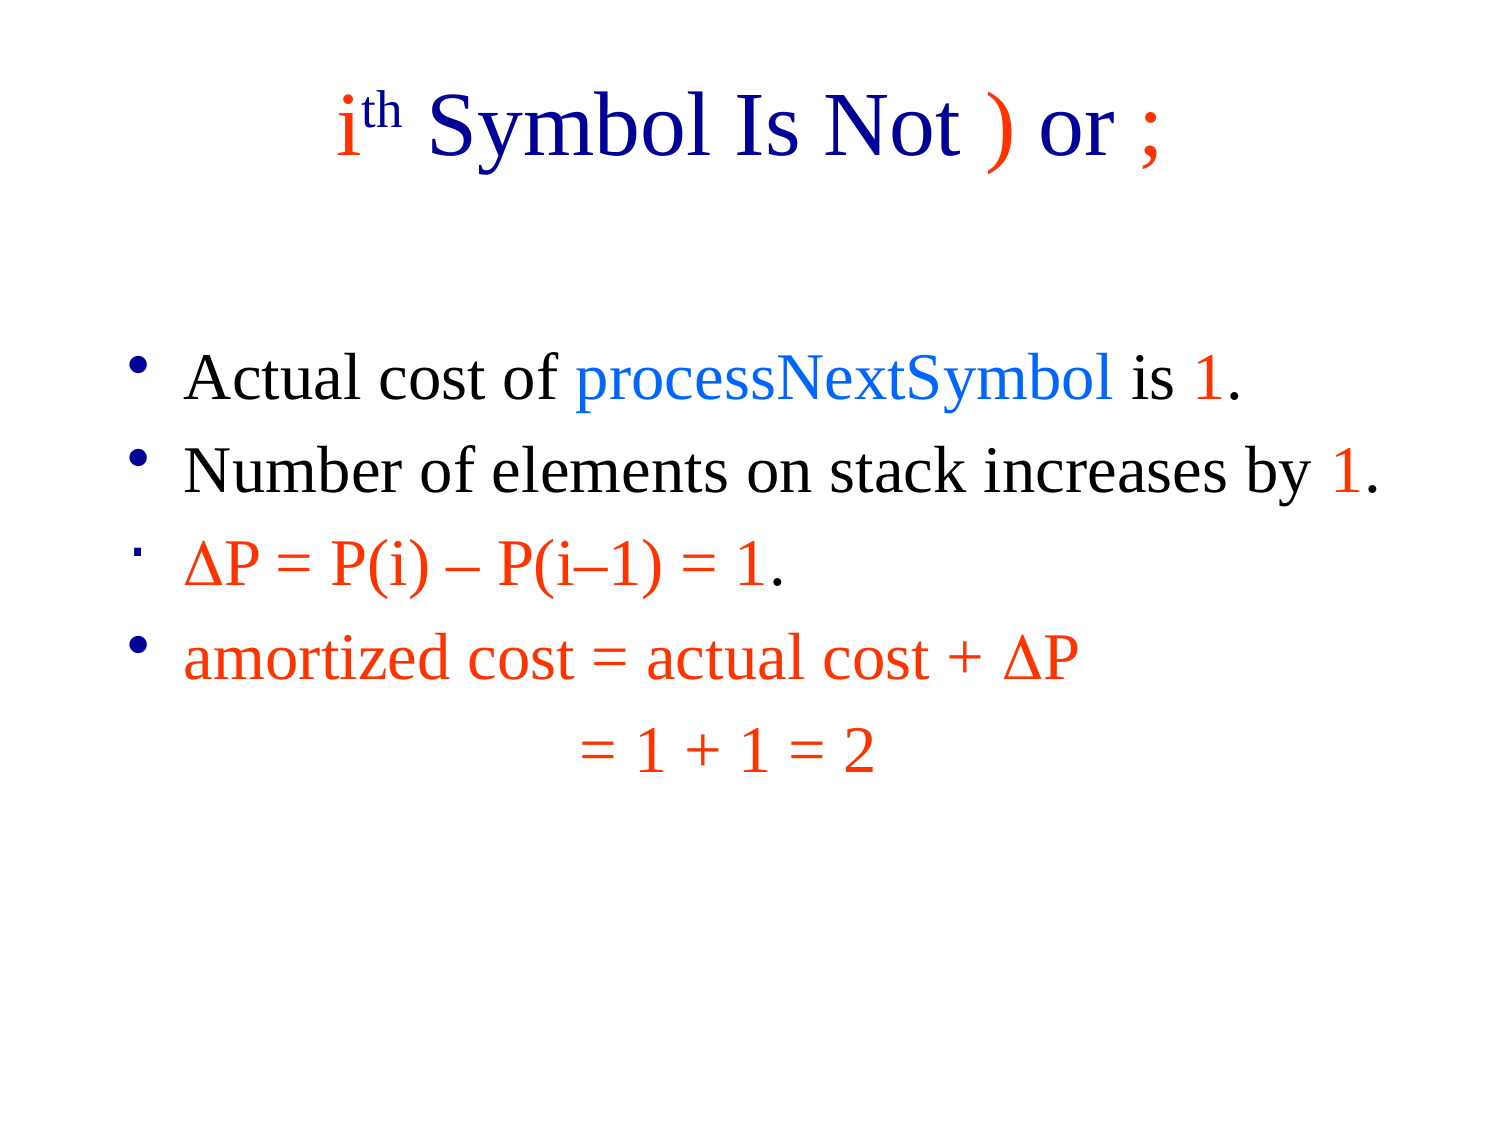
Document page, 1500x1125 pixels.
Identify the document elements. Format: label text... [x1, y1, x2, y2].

list Actual cost of processNextSymbol is 1. Number of elements on stack increases by 1. DP = P(i) – P(i–1) = 1. amortized cost = actual cost + DP = 1 + 1 = 2 [112, 324, 1413, 1000]
title ith Symbol Is Not ) or ; [112, 24, 1388, 213]
